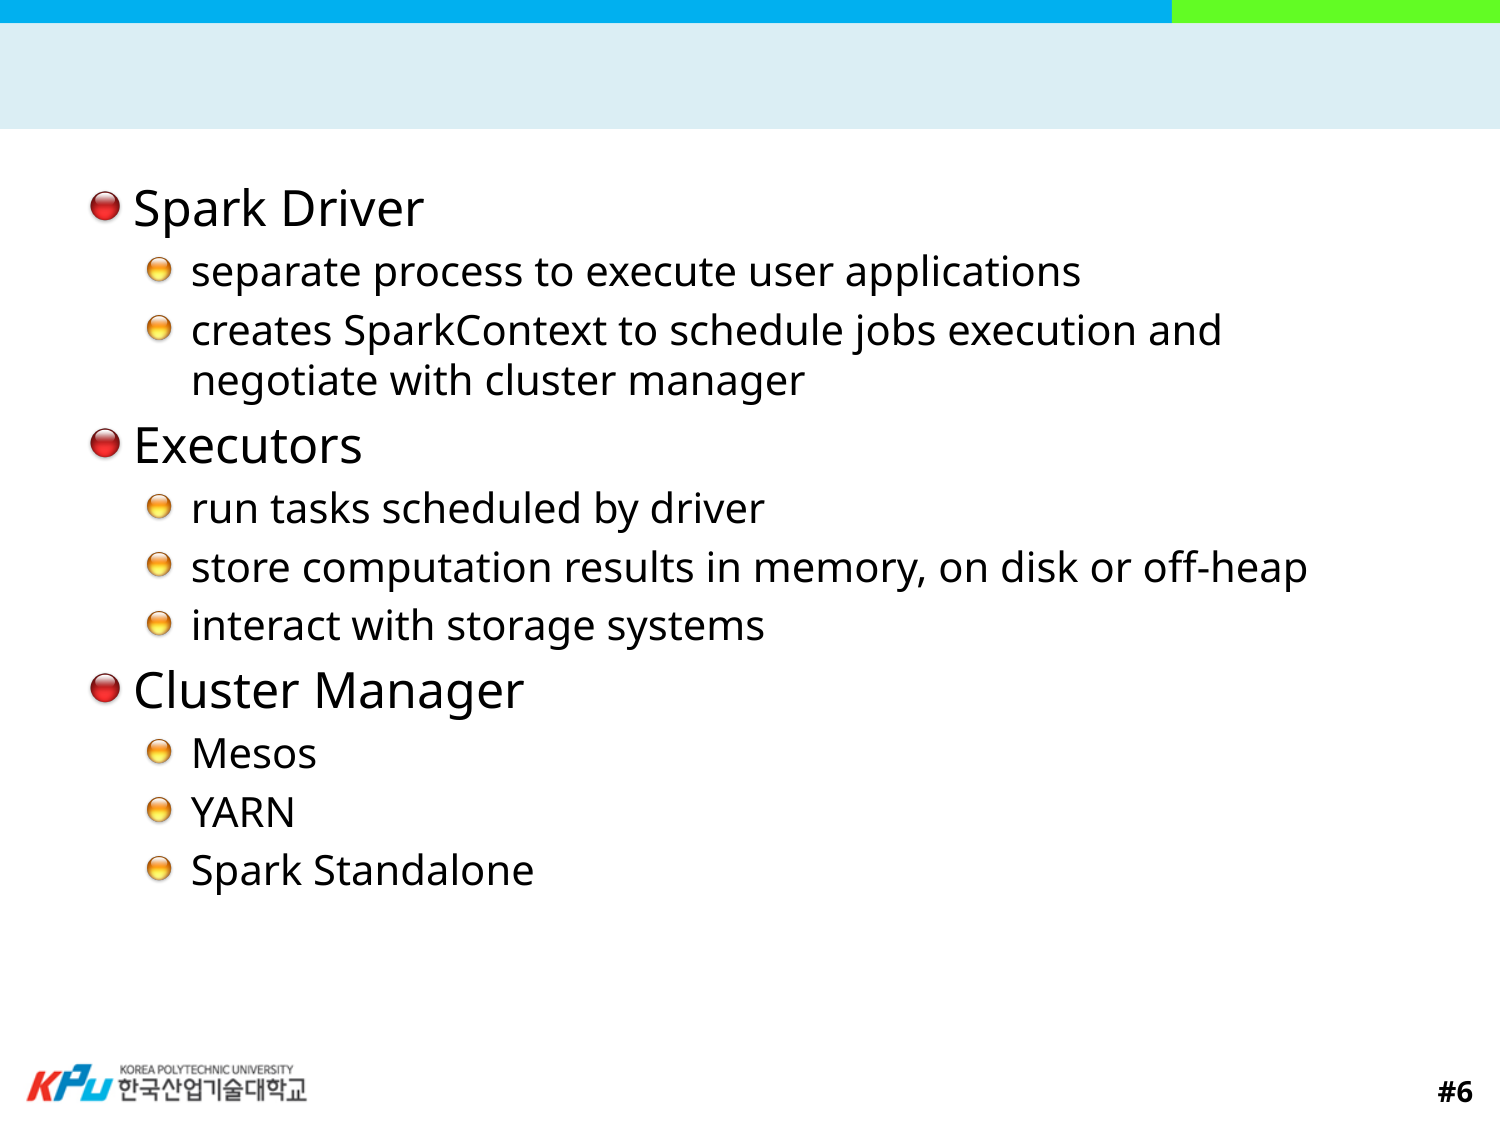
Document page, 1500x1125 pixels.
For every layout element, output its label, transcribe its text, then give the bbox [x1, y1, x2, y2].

picture [87, 189, 123, 225]
picture [87, 671, 123, 707]
picture [144, 737, 174, 767]
picture [144, 609, 174, 639]
picture [144, 854, 174, 884]
picture [144, 492, 174, 522]
picture [144, 255, 174, 285]
list Spark Driver separate process to execute user applications creates SparkContext to schedule jobs execution and negotiate with cluster manager Executors run tasks scheduled by driver store computation results in memory, on disk or off-heap interact with storage systems Cluster Manager Mesos YARN Spark Standalone [72, 169, 1430, 1043]
picture [144, 313, 174, 344]
picture [19, 1058, 313, 1110]
picture [144, 550, 174, 580]
picture [87, 426, 123, 462]
picture [144, 795, 174, 826]
